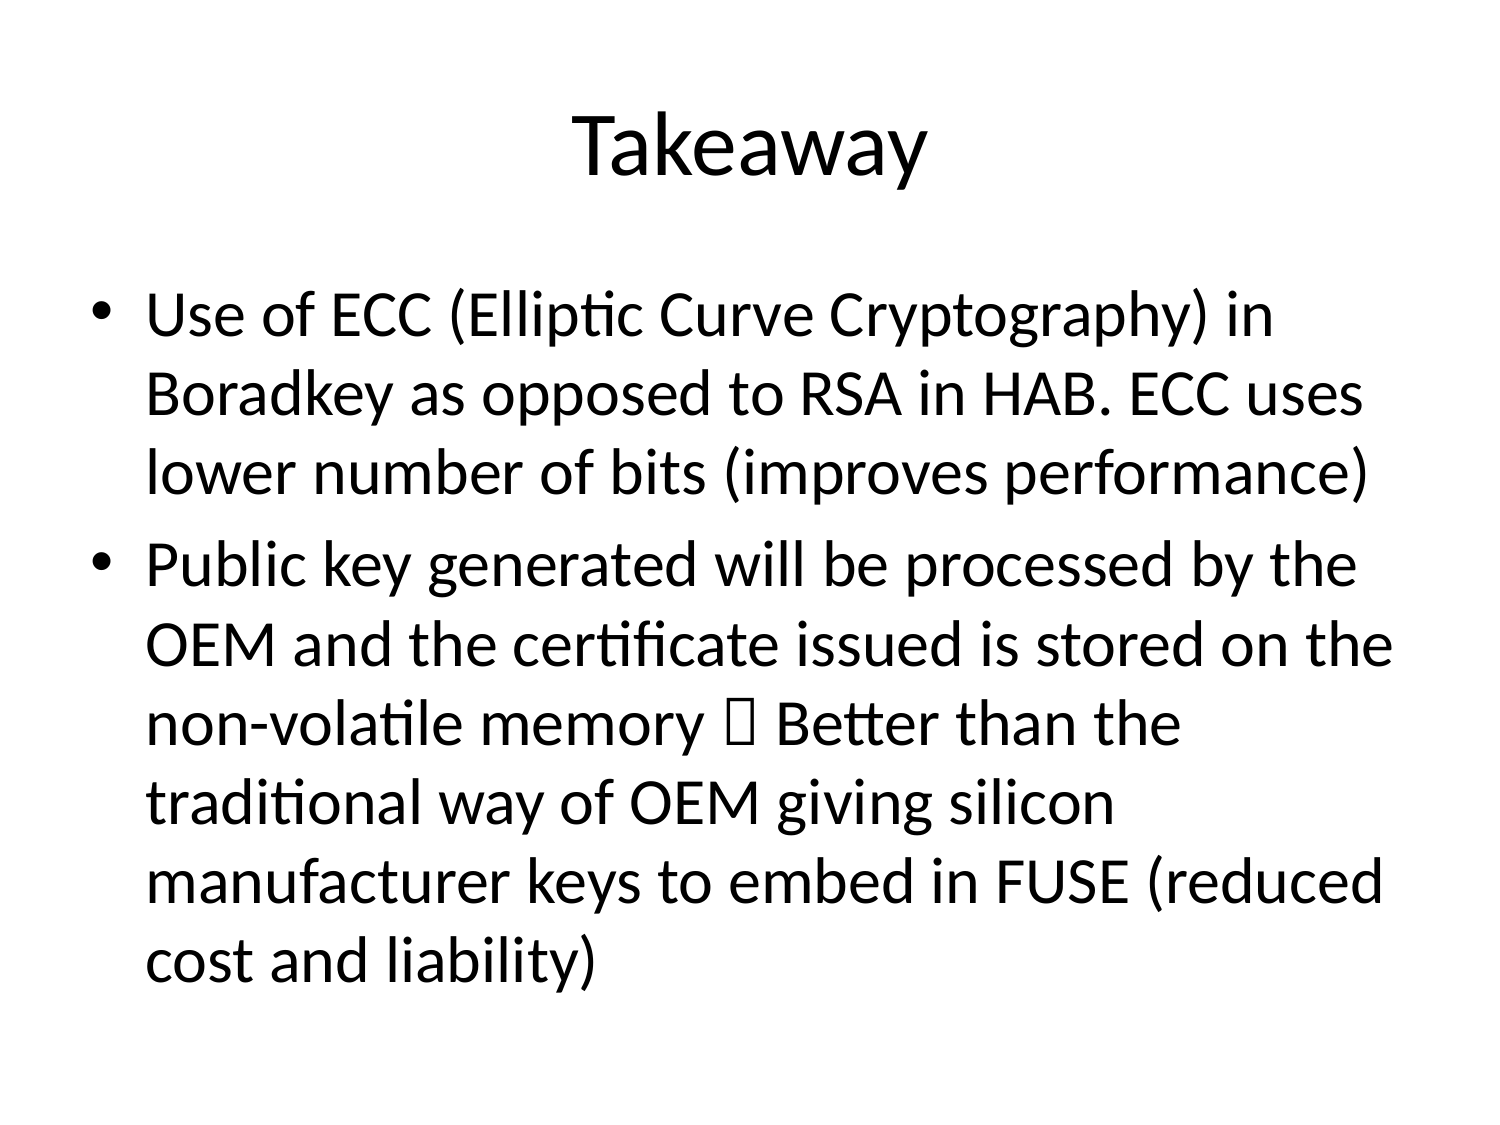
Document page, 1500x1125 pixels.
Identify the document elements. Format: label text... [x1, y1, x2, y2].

title Takeaway [75, 45, 1425, 233]
list Use of ECC (Elliptic Curve Cryptography) in Boradkey as opposed to RSA in HAB. ECC uses lower number of bits (improves performance) Public key generated will be processed by the OEM and the certificate issued is stored on the non-volatile memory  Better than the traditional way of OEM giving silicon manufacturer keys to embed in FUSE (reduced cost and liability) [75, 262, 1425, 1005]
